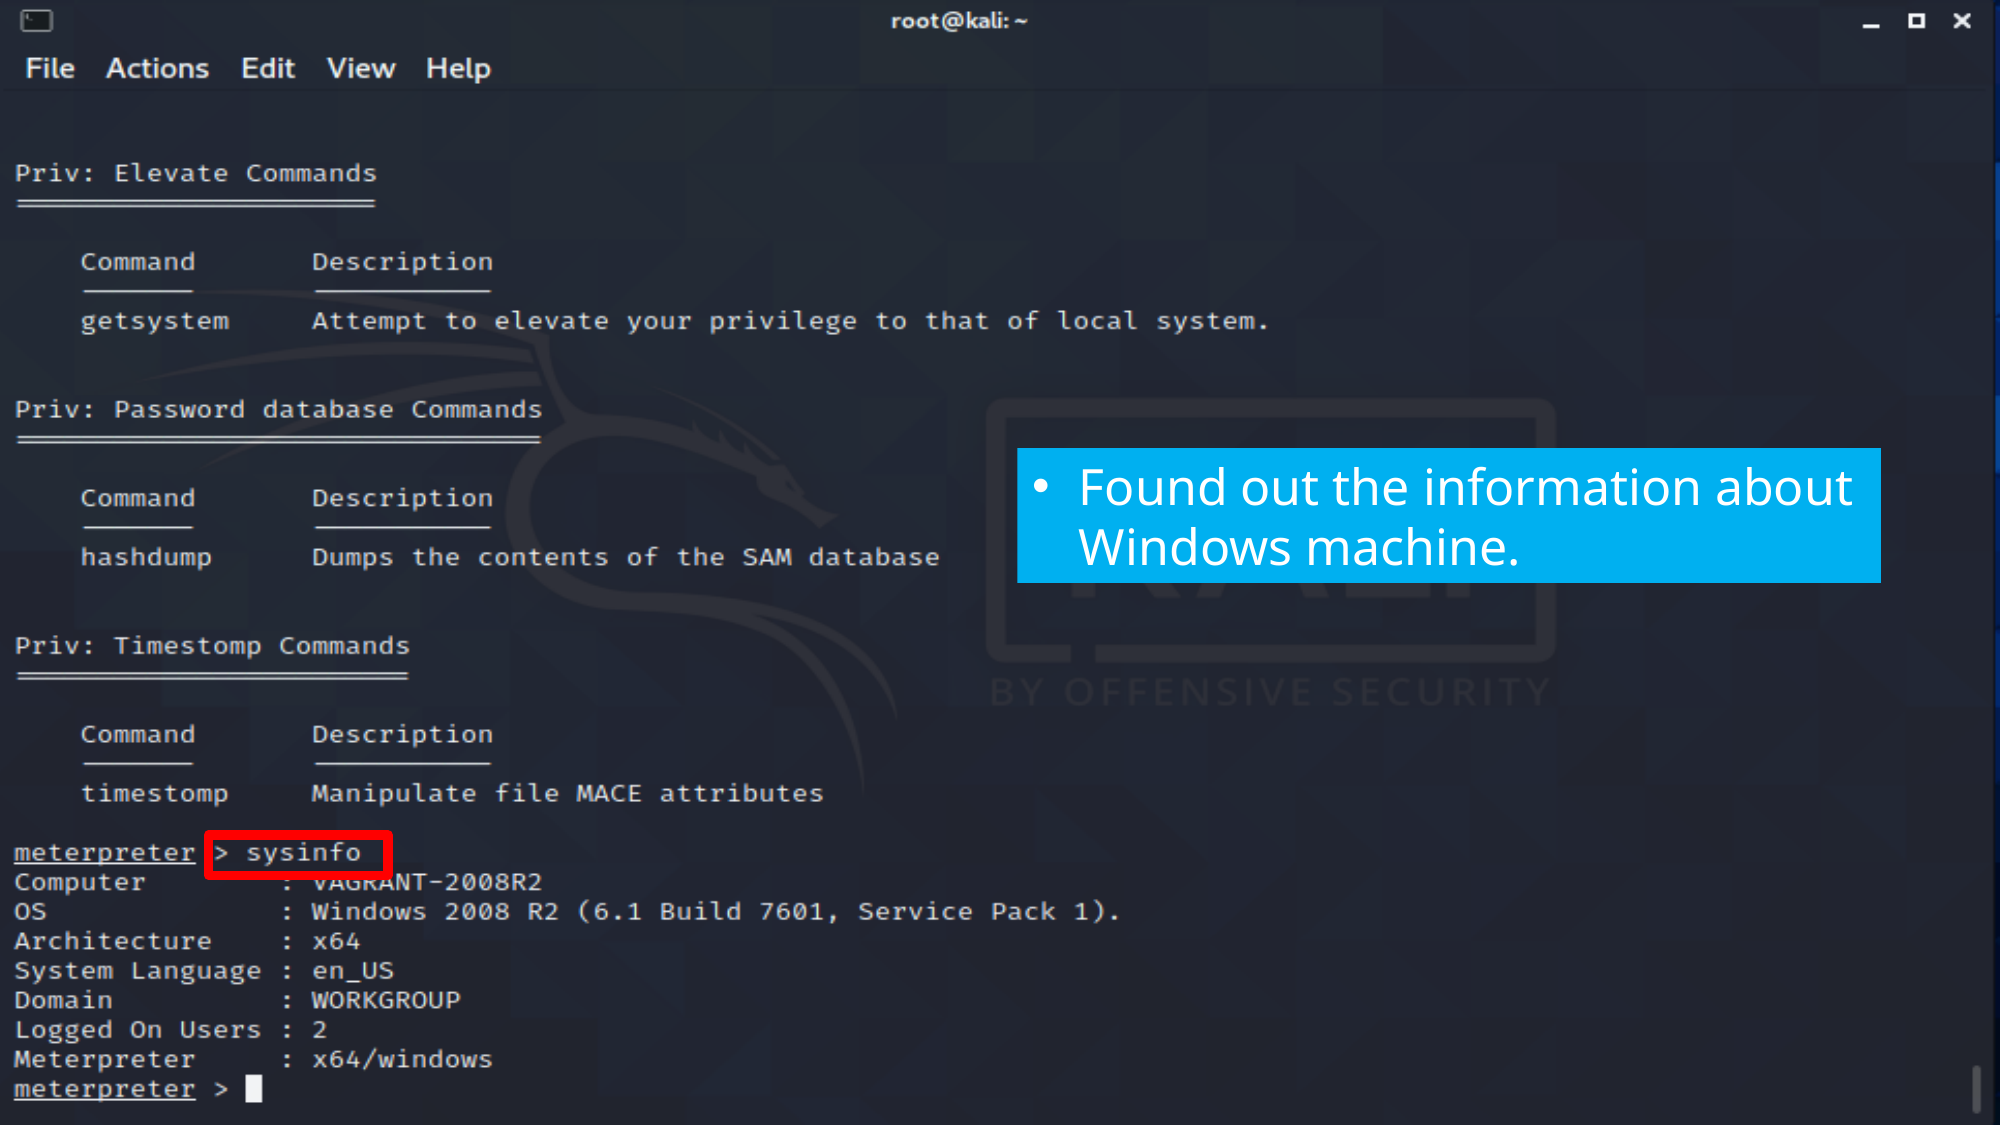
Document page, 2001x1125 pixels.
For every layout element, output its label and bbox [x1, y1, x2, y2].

list [0, 0, 2000, 1125]
